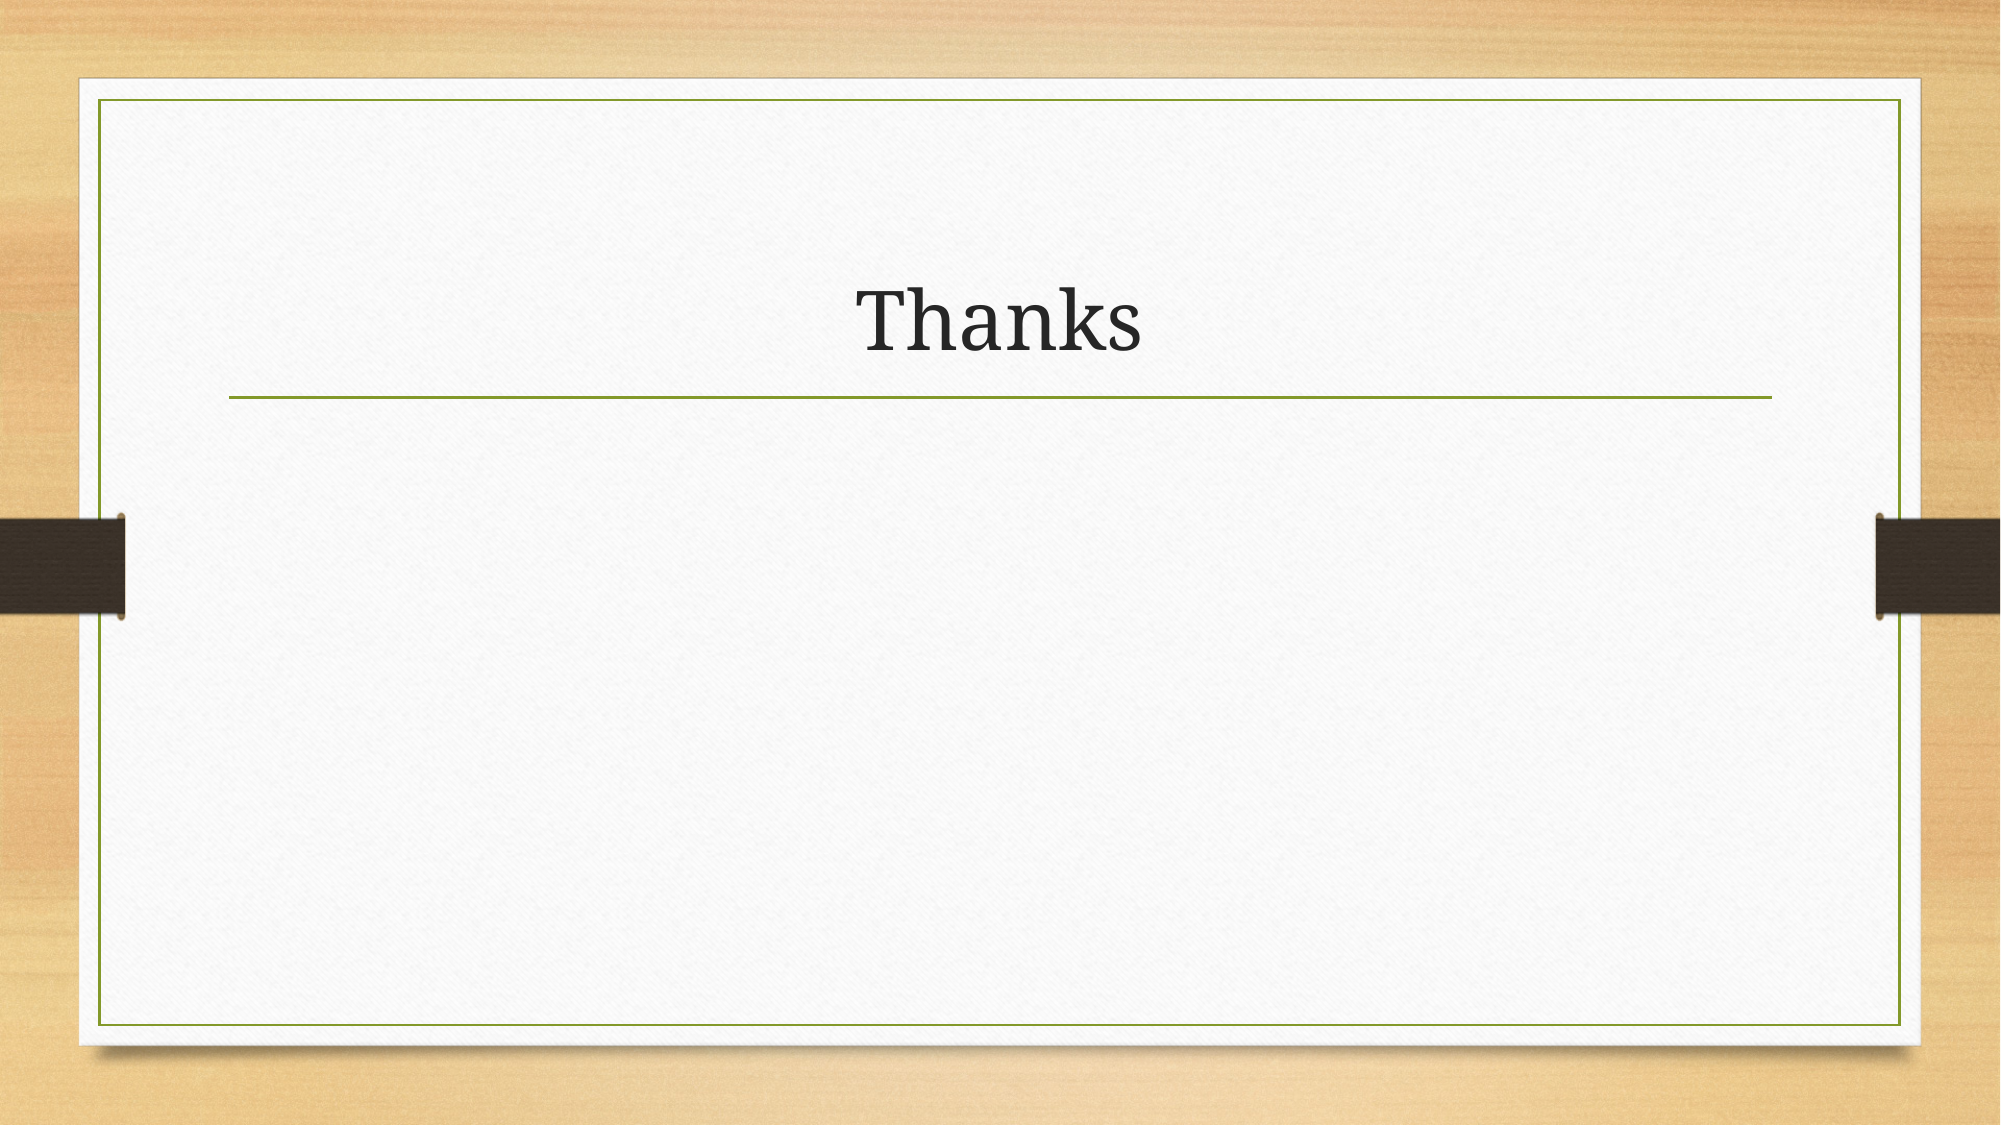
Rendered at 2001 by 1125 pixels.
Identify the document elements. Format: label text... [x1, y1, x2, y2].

title Thanks [212, 161, 1788, 375]
picture [0, 0, 2001, 1125]
